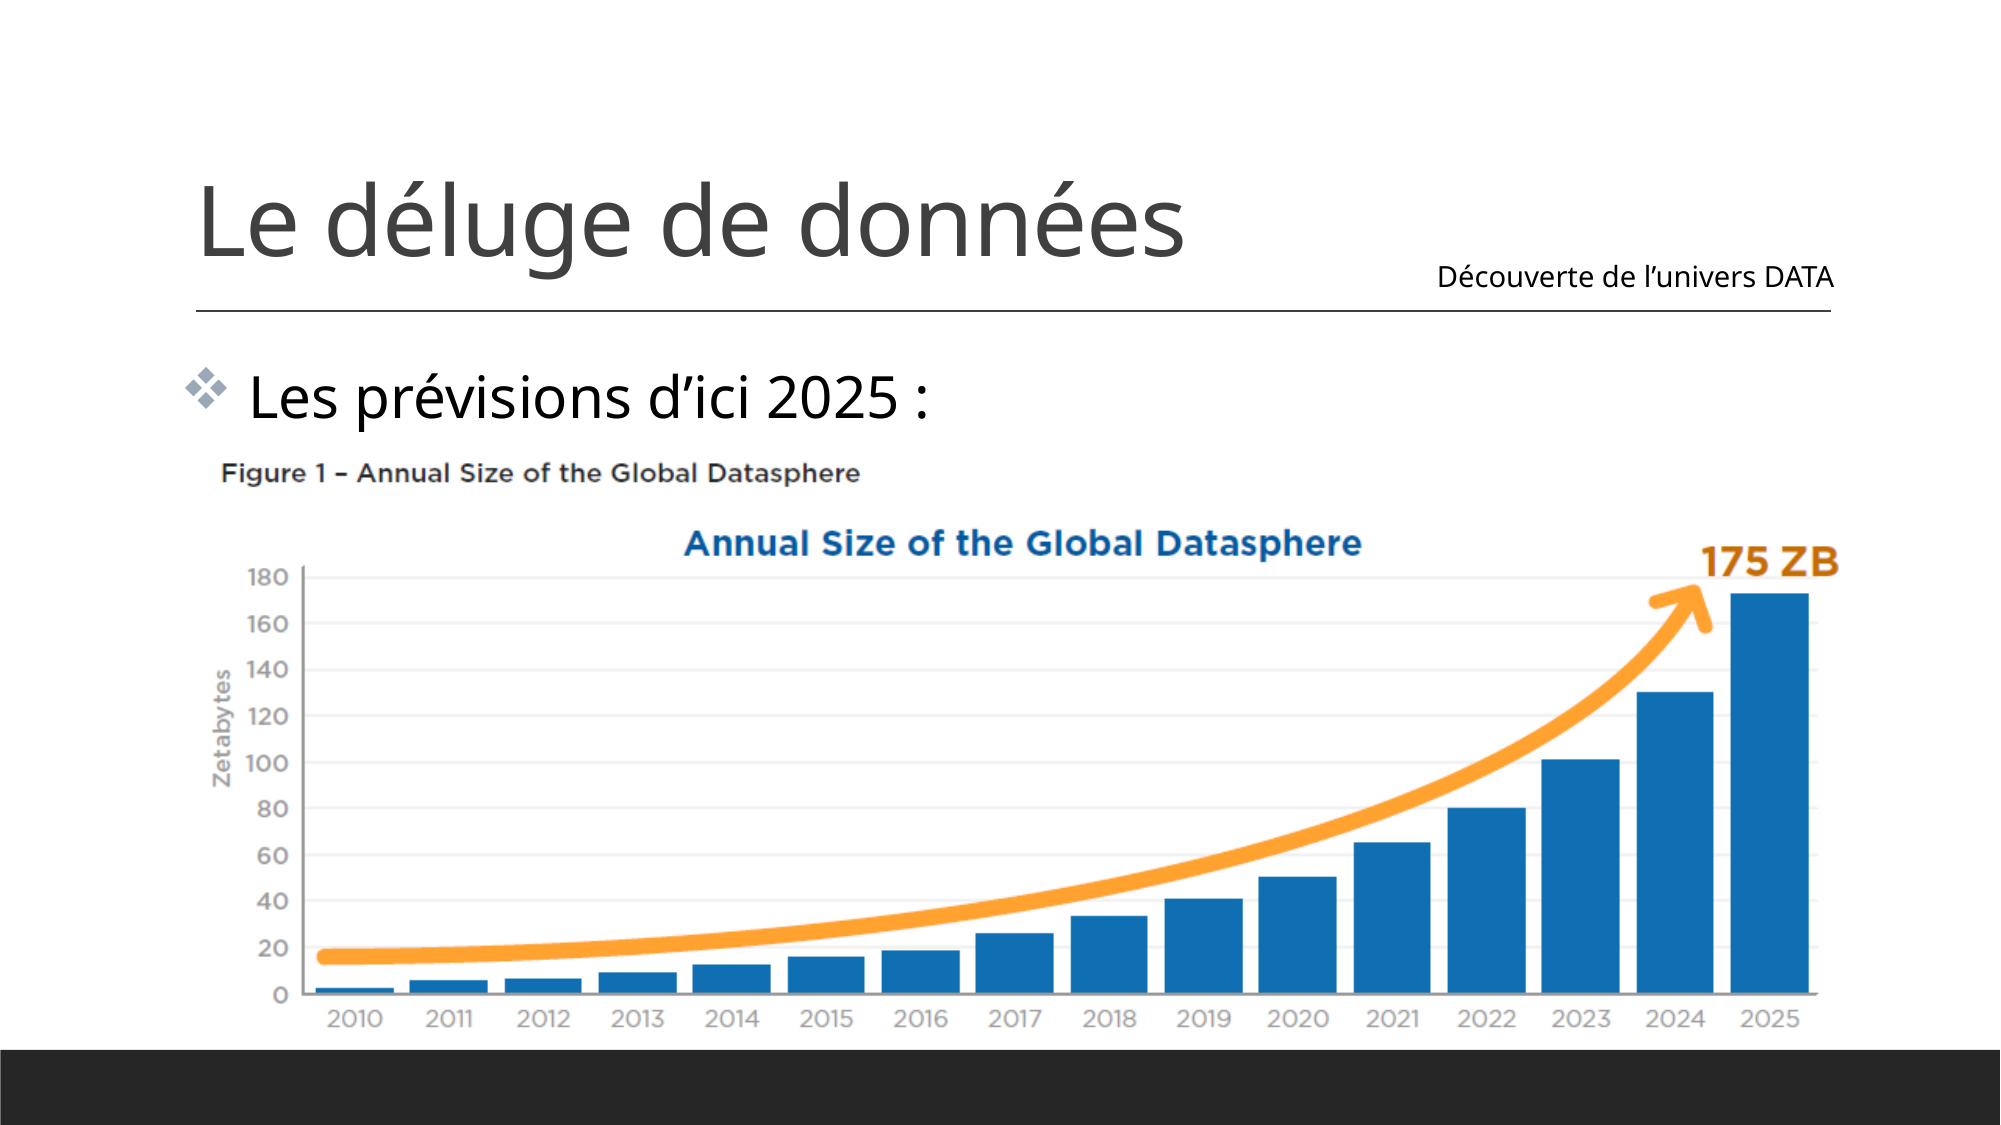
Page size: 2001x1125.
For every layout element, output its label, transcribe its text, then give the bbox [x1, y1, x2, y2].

text_box Découverte de l’univers DATA [1270, 250, 1850, 301]
list Les prévisions d’ici 2025 : [180, 345, 1830, 444]
picture [118, 447, 1881, 1038]
title Le déluge de données [180, 47, 1830, 285]
